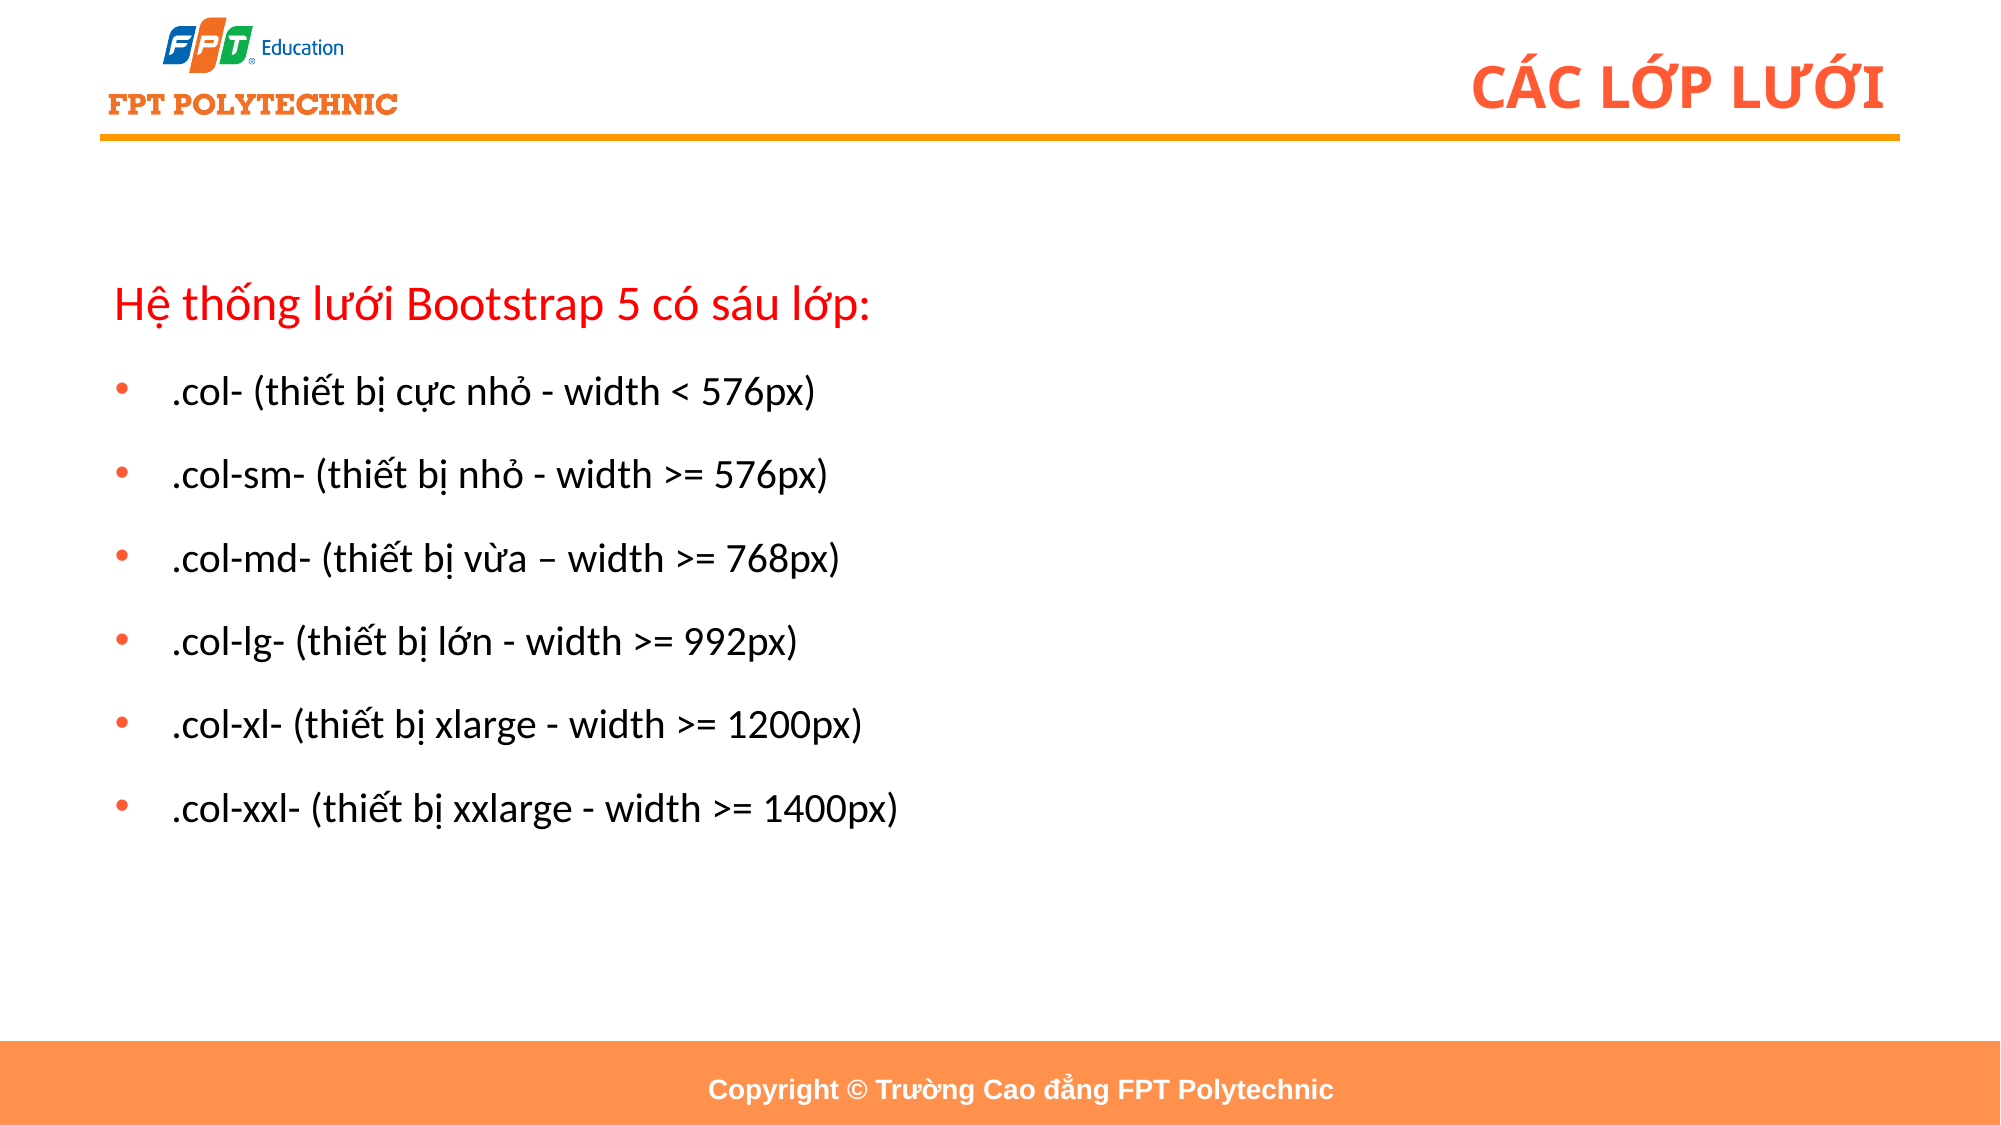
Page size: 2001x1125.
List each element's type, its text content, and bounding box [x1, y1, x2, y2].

title CÁC LỚP LƯỚI [450, 45, 1900, 125]
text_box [0, 1040, 2000, 1125]
list Hệ thống lưới Bootstrap 5 có sáu lớp: .col- (thiết bị cực nhỏ - width < 576px) .col-sm- (thiết bị nhỏ - width >= 576px) .col-md- (thiết bị vừa – width >= 768px) .col-lg- (thiết bị lớn - width >= 992px) .col-xl- (thiết bị xlarge - width >= 1200px) .col-xxl- (thiết bị xxlarge - width >= 1400px) [99, 262, 1900, 1005]
picture [98, 3, 408, 138]
